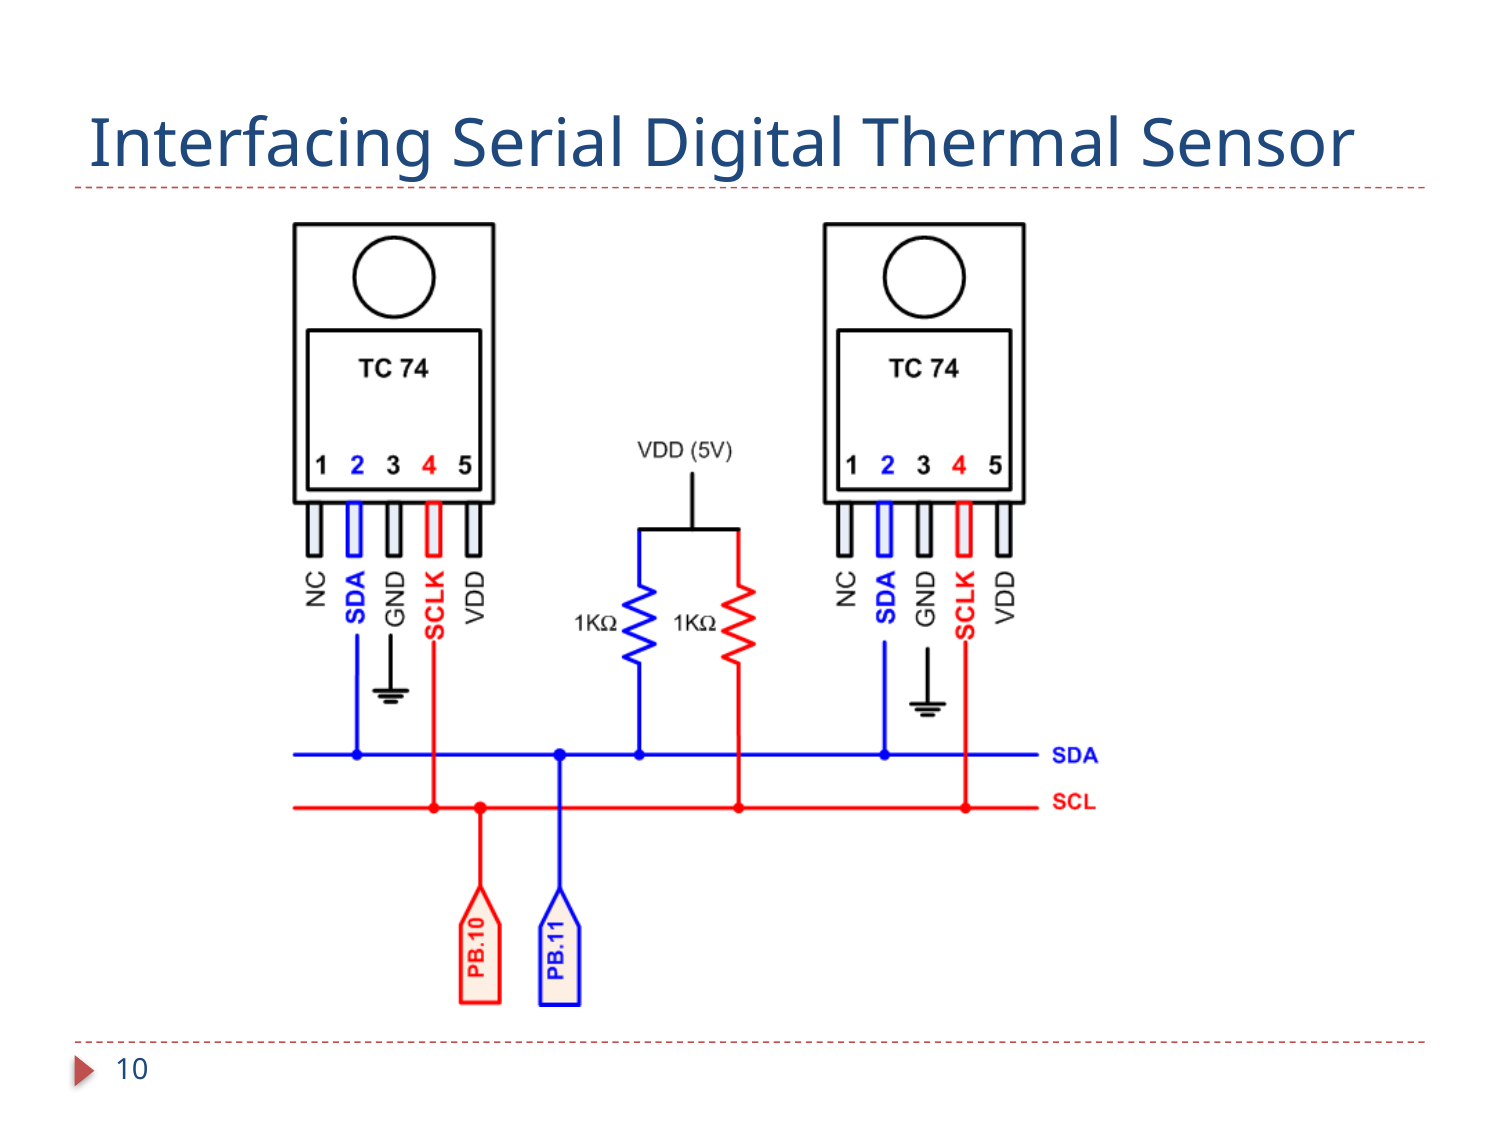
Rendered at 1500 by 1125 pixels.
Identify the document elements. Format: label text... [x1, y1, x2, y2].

picture [292, 222, 1101, 1007]
title Interfacing Serial Digital Thermal Sensor [75, 24, 1425, 188]
slide_number 10 [100, 1042, 426, 1103]
